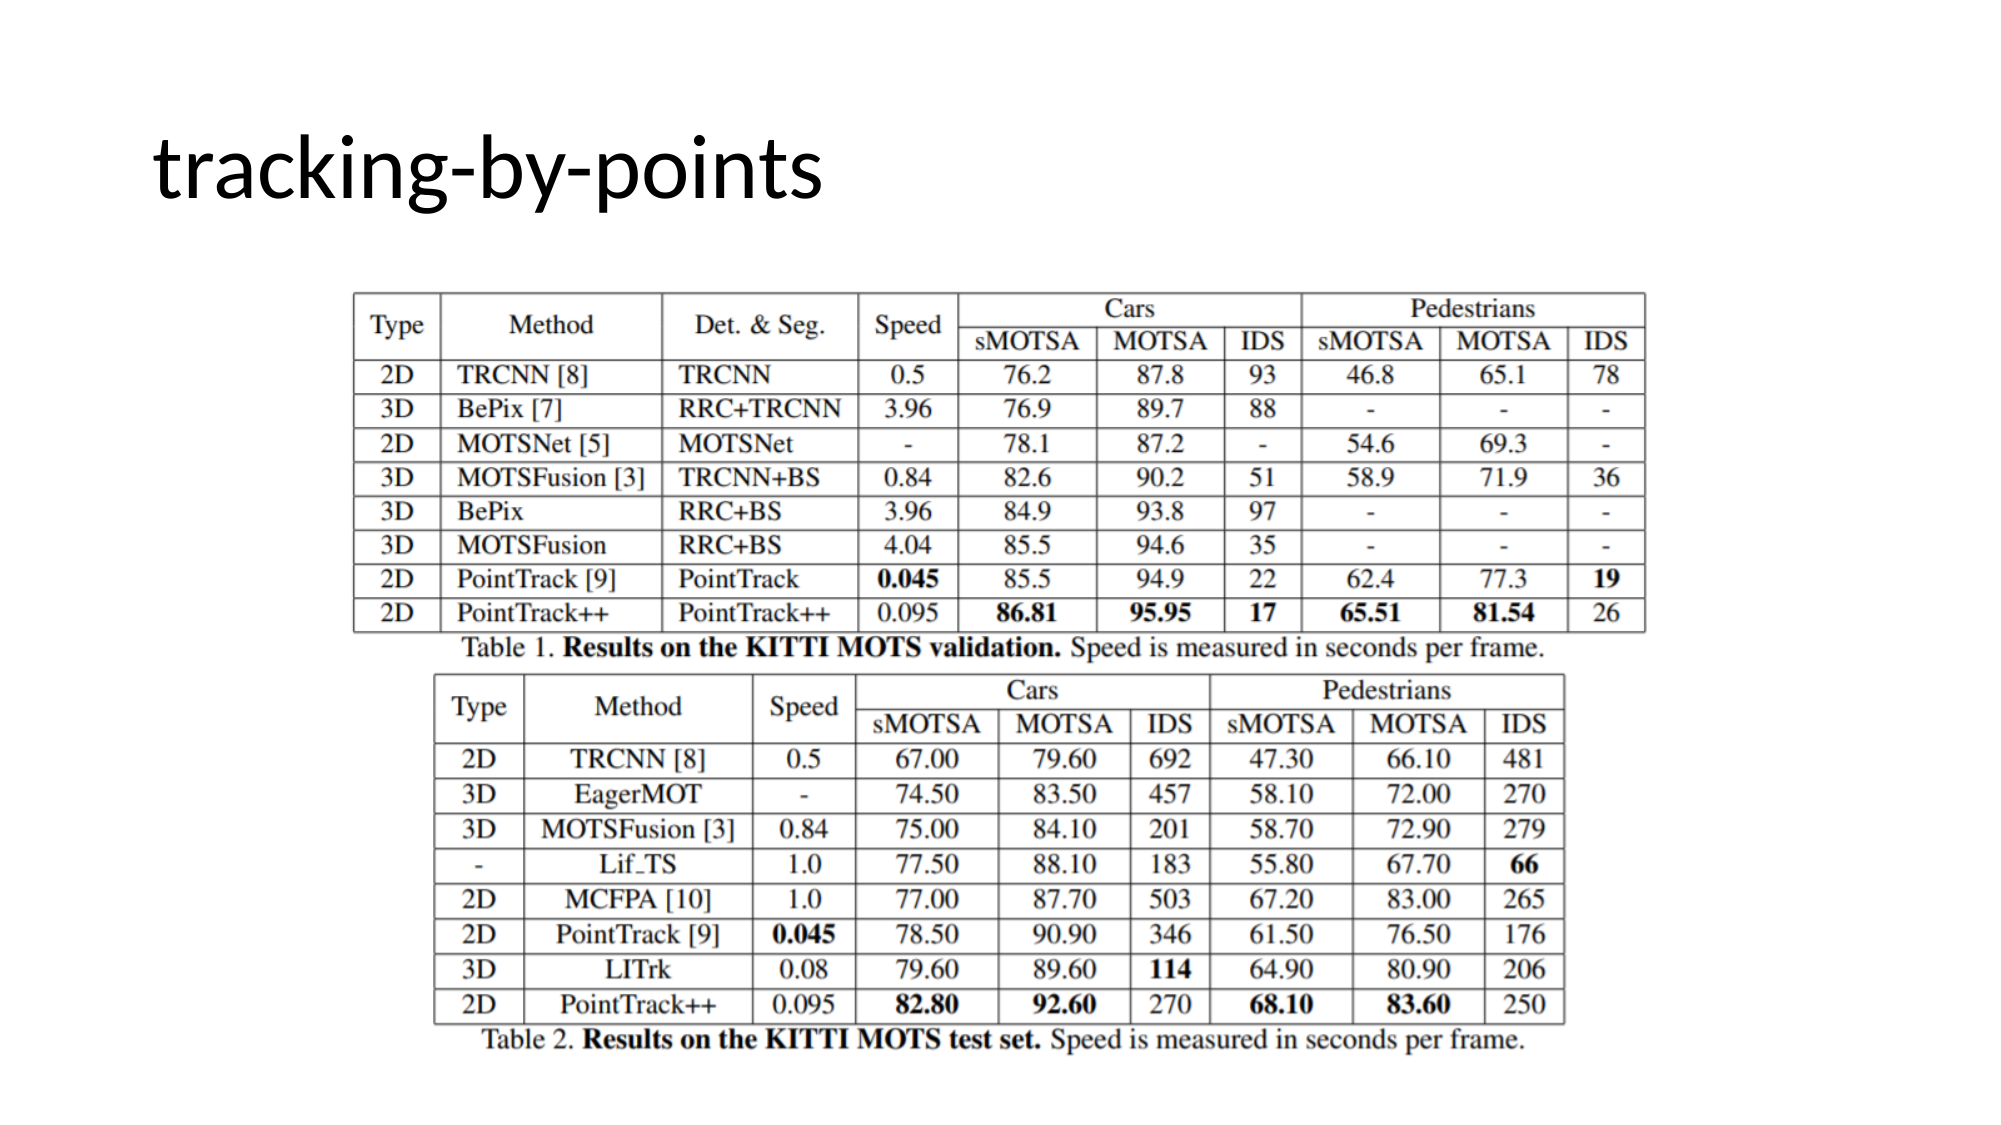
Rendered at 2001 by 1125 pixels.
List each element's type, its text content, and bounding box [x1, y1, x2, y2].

picture [342, 277, 1658, 1063]
title tracking-by-points [137, 59, 1863, 278]
